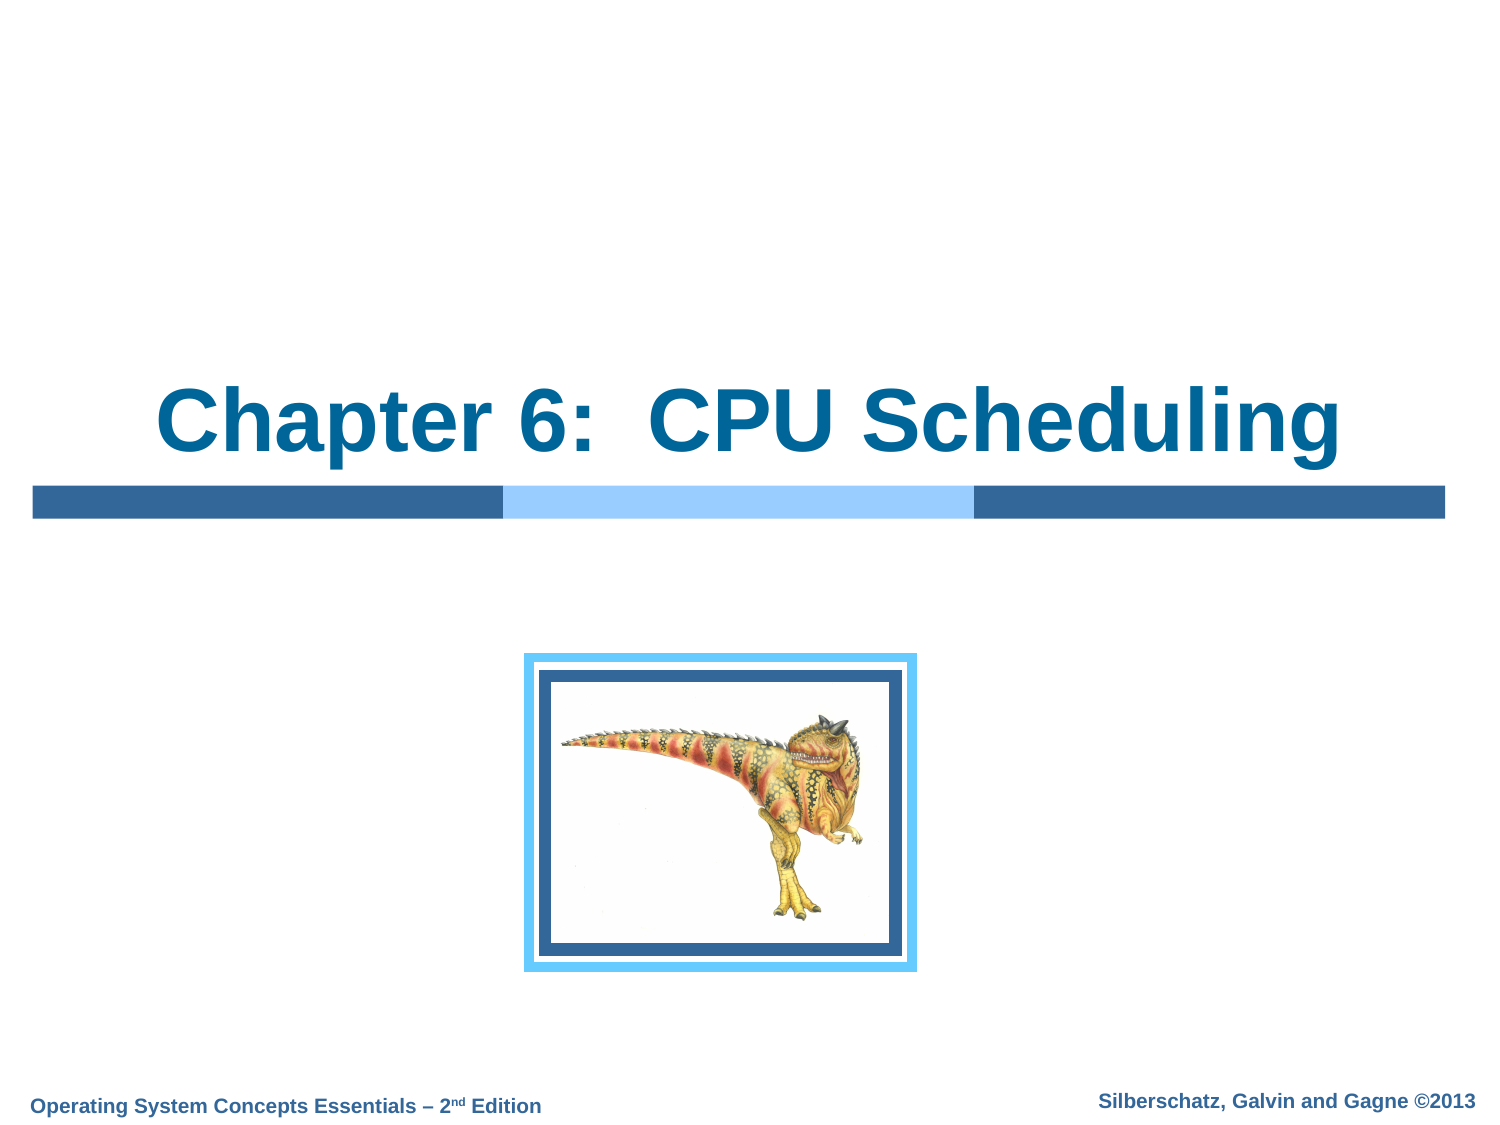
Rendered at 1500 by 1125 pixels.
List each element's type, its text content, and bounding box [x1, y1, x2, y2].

title Chapter 6: CPU Scheduling [112, 128, 1388, 478]
picture [551, 682, 889, 943]
